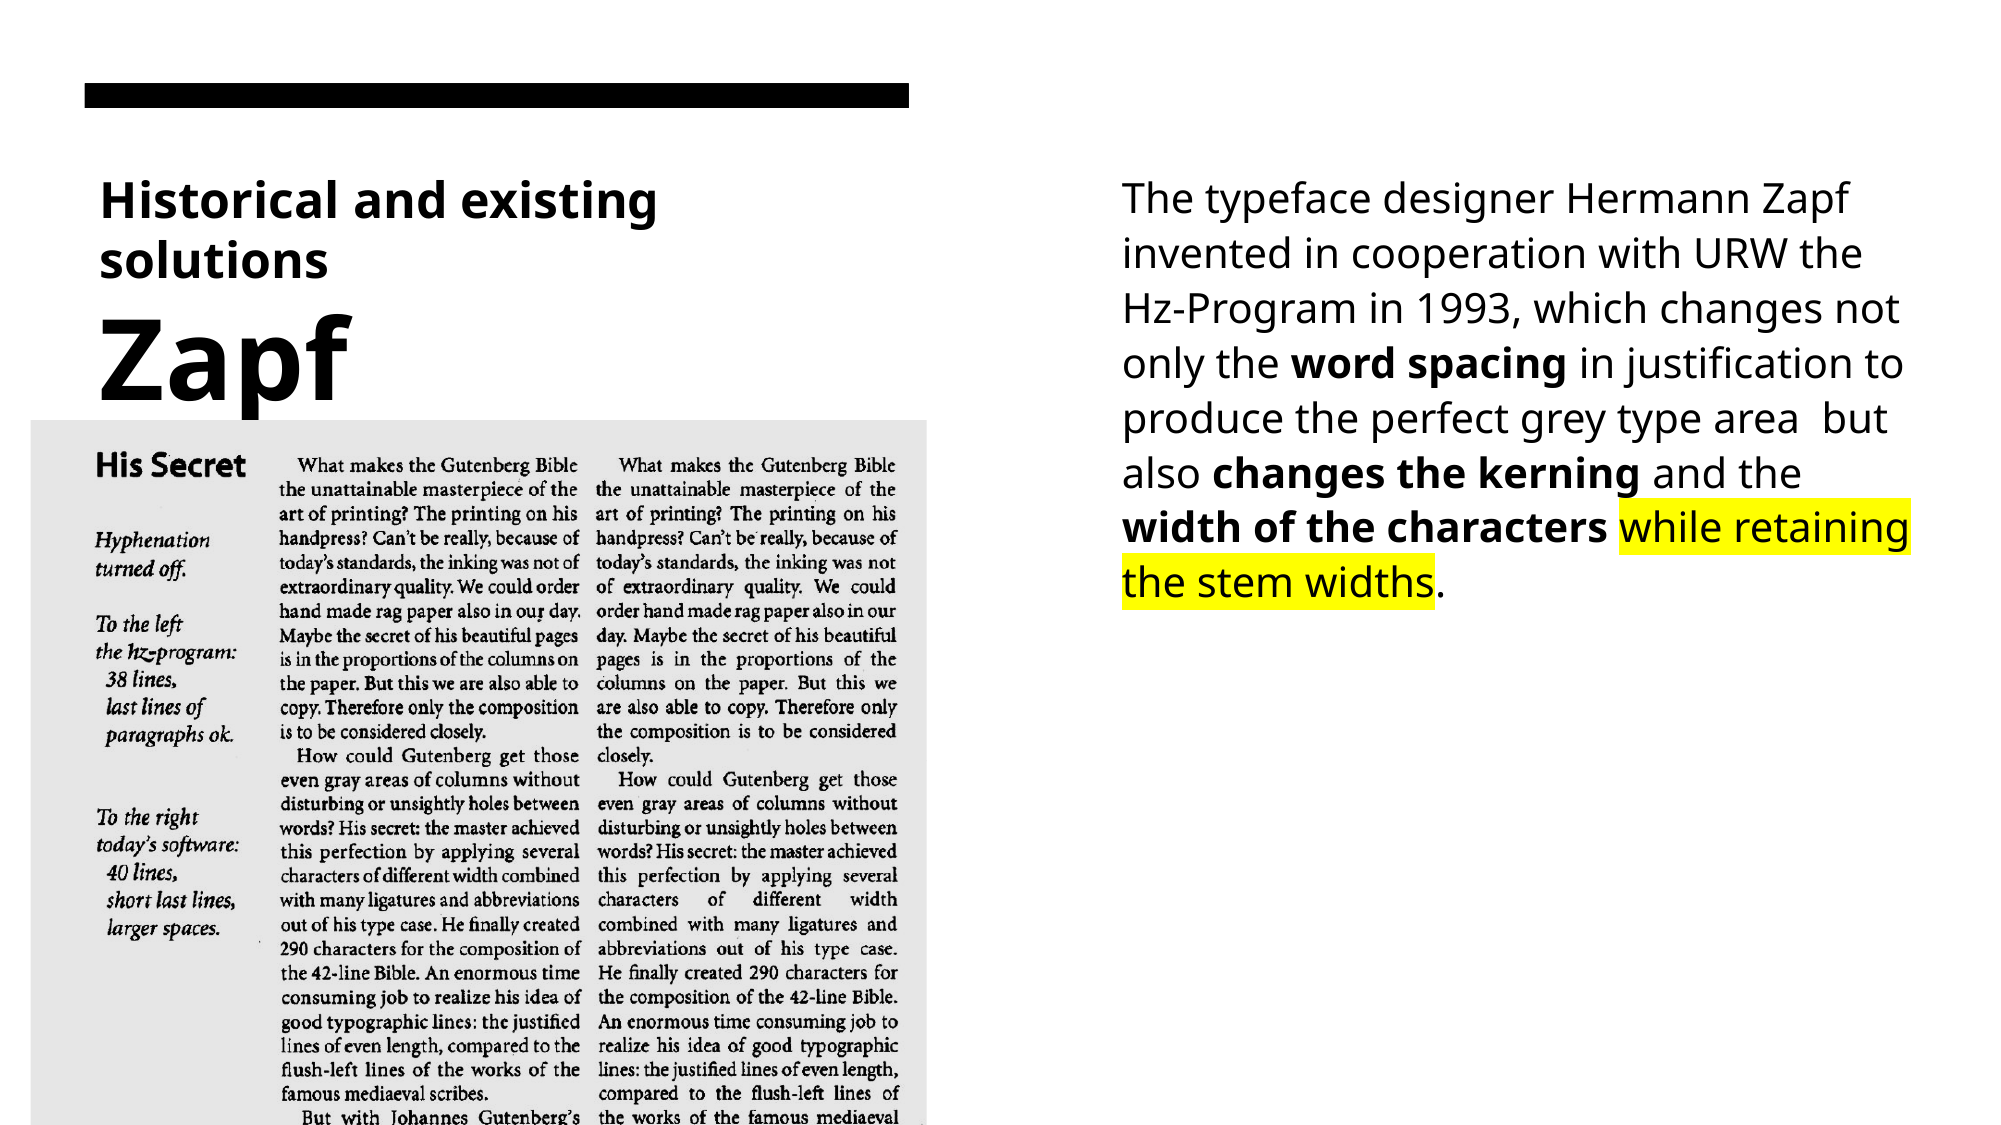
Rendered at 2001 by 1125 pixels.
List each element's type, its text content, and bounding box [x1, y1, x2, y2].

list The typeface designer Hermann Zapf invented in cooperation with URW the Hz-Program in 1993, which changes not only the word spacing in justification to produce the perfect grey type area but also changes the kerning and the width of the characters while retaining the stem widths. [1106, 158, 1931, 958]
picture [30, 420, 927, 1125]
title Historical and existing solutions Zapf [84, 160, 909, 420]
